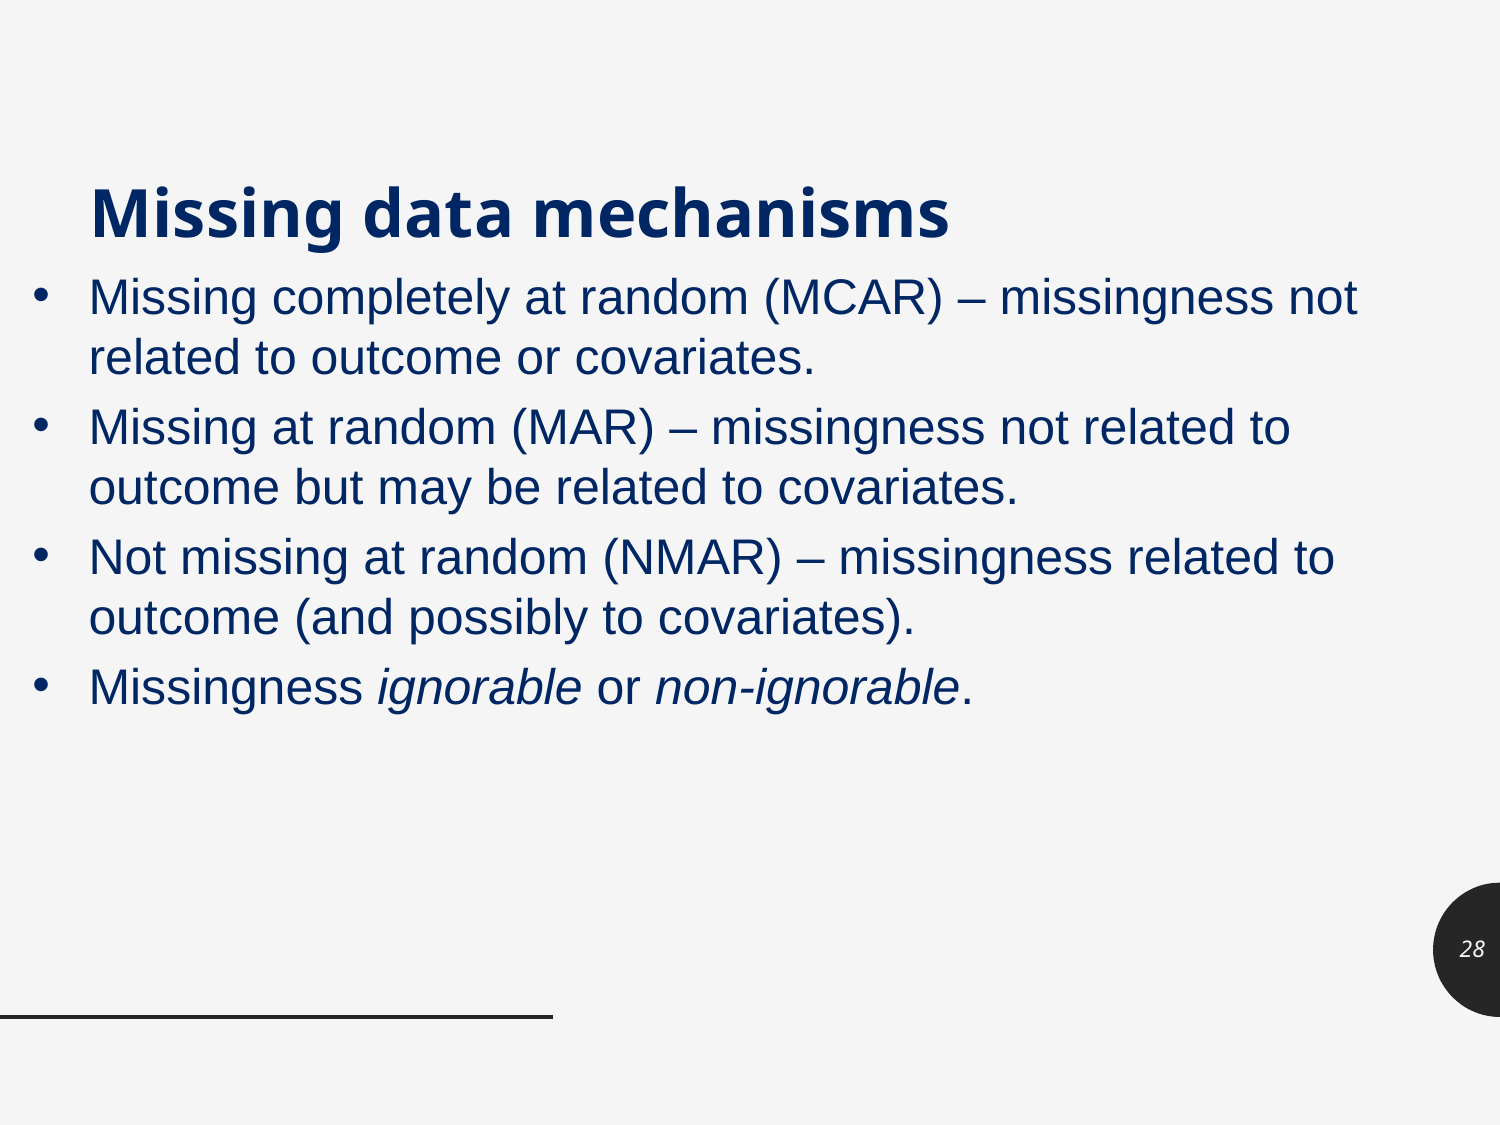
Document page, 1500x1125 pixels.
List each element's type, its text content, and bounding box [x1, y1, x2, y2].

slide_number 28 [1433, 919, 1500, 980]
text_box Missing data mechanisms [74, 163, 1425, 256]
text_box Missing completely at random (MCAR) – missingness not related to outcome or covariates. Missing at random (MAR) – missingness not related to outcome but may be related to covariates. Not missing at random (NMAR) – missingness related to outcome (and possibly to covariates). Missingness ignorable or non-ignorable. [17, 256, 1500, 1000]
